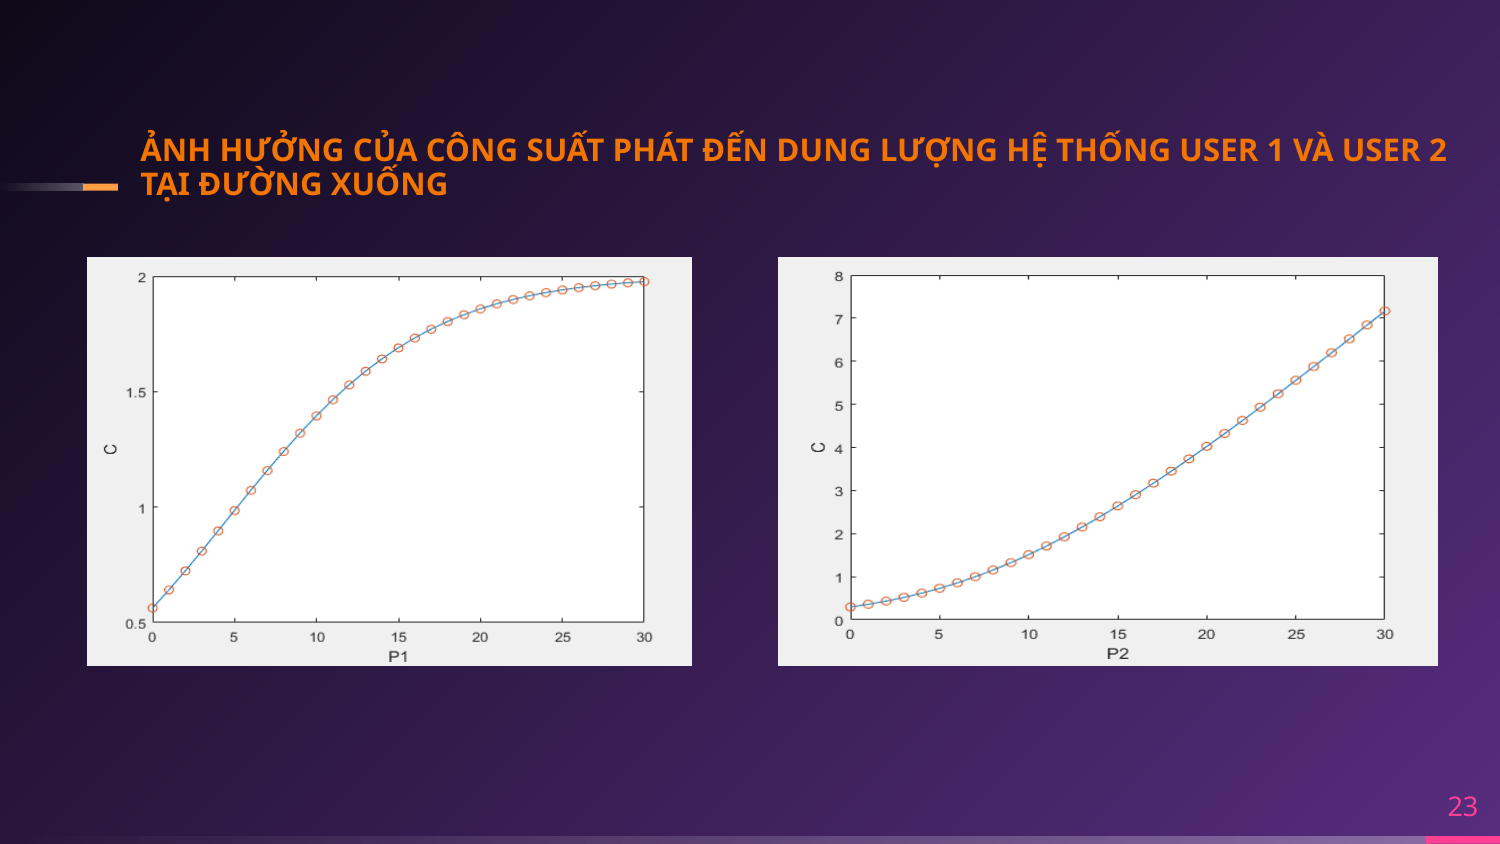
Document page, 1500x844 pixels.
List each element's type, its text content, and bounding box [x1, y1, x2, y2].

picture [778, 257, 1438, 666]
slide_number 23 [1426, 779, 1500, 837]
title ẢNH HƯỞNG CỦA CÔNG SUẤT PHÁT ĐẾN DUNG LƯỢNG HỆ THỐNG USER 1 VÀ USER 2 TẠI ĐƯỜNG XUỐNG [140, 96, 1488, 203]
picture [86, 257, 693, 666]
